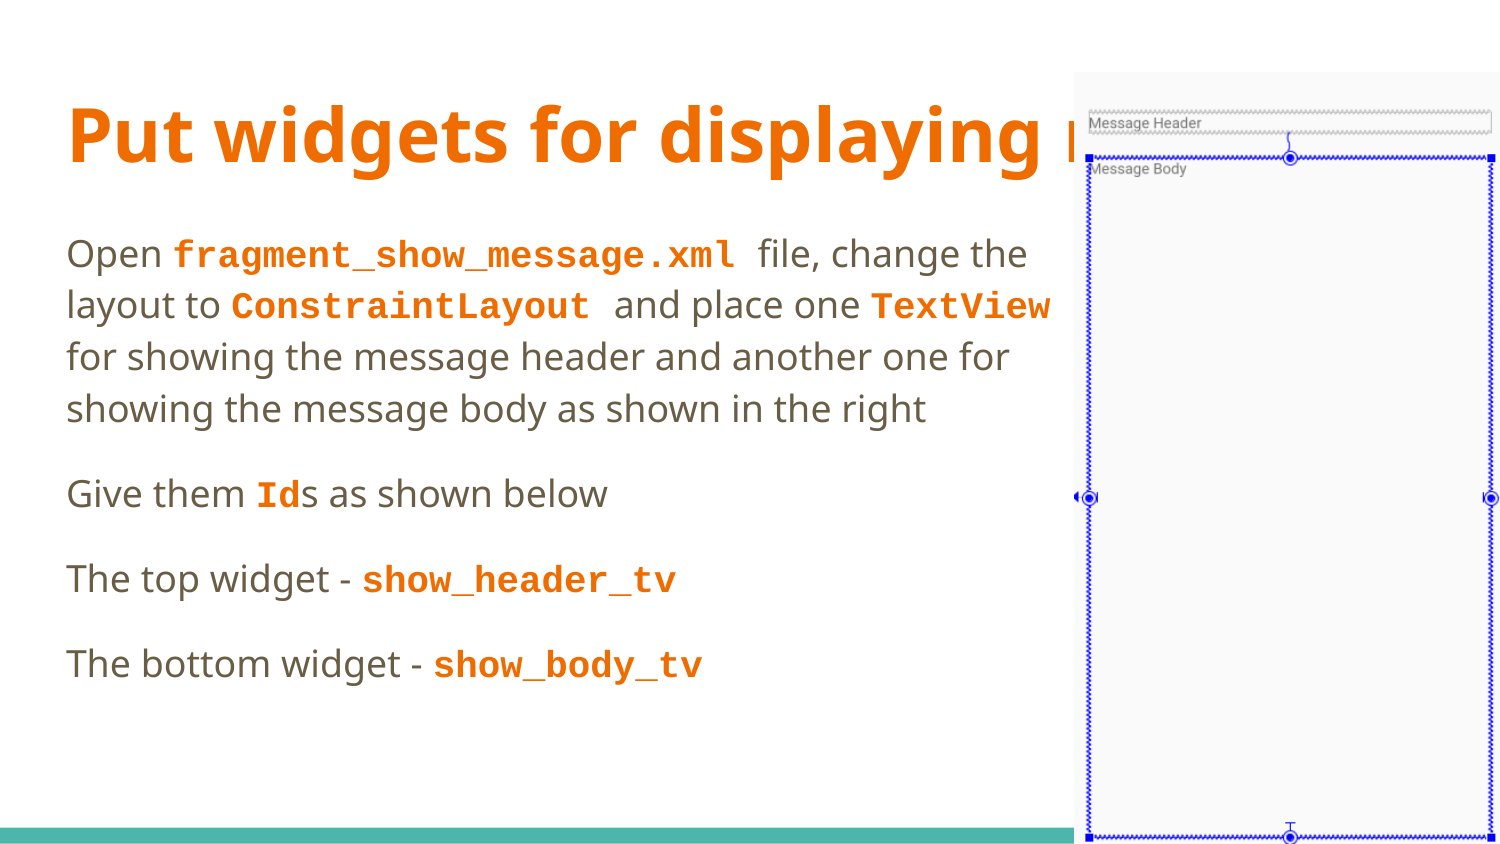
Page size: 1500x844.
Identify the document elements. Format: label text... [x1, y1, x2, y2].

picture [1074, 72, 1500, 844]
title Put widgets for displaying messages [51, 72, 1073, 189]
list Open fragment_show_message.xml file, change the layout to ConstraintLayout and place one TextView for showing the message header and another one for showing the message body as shown in the right Give them Ids as shown below The top widget - show_header_tv The bottom widget - show_body_tv [51, 207, 1069, 750]
